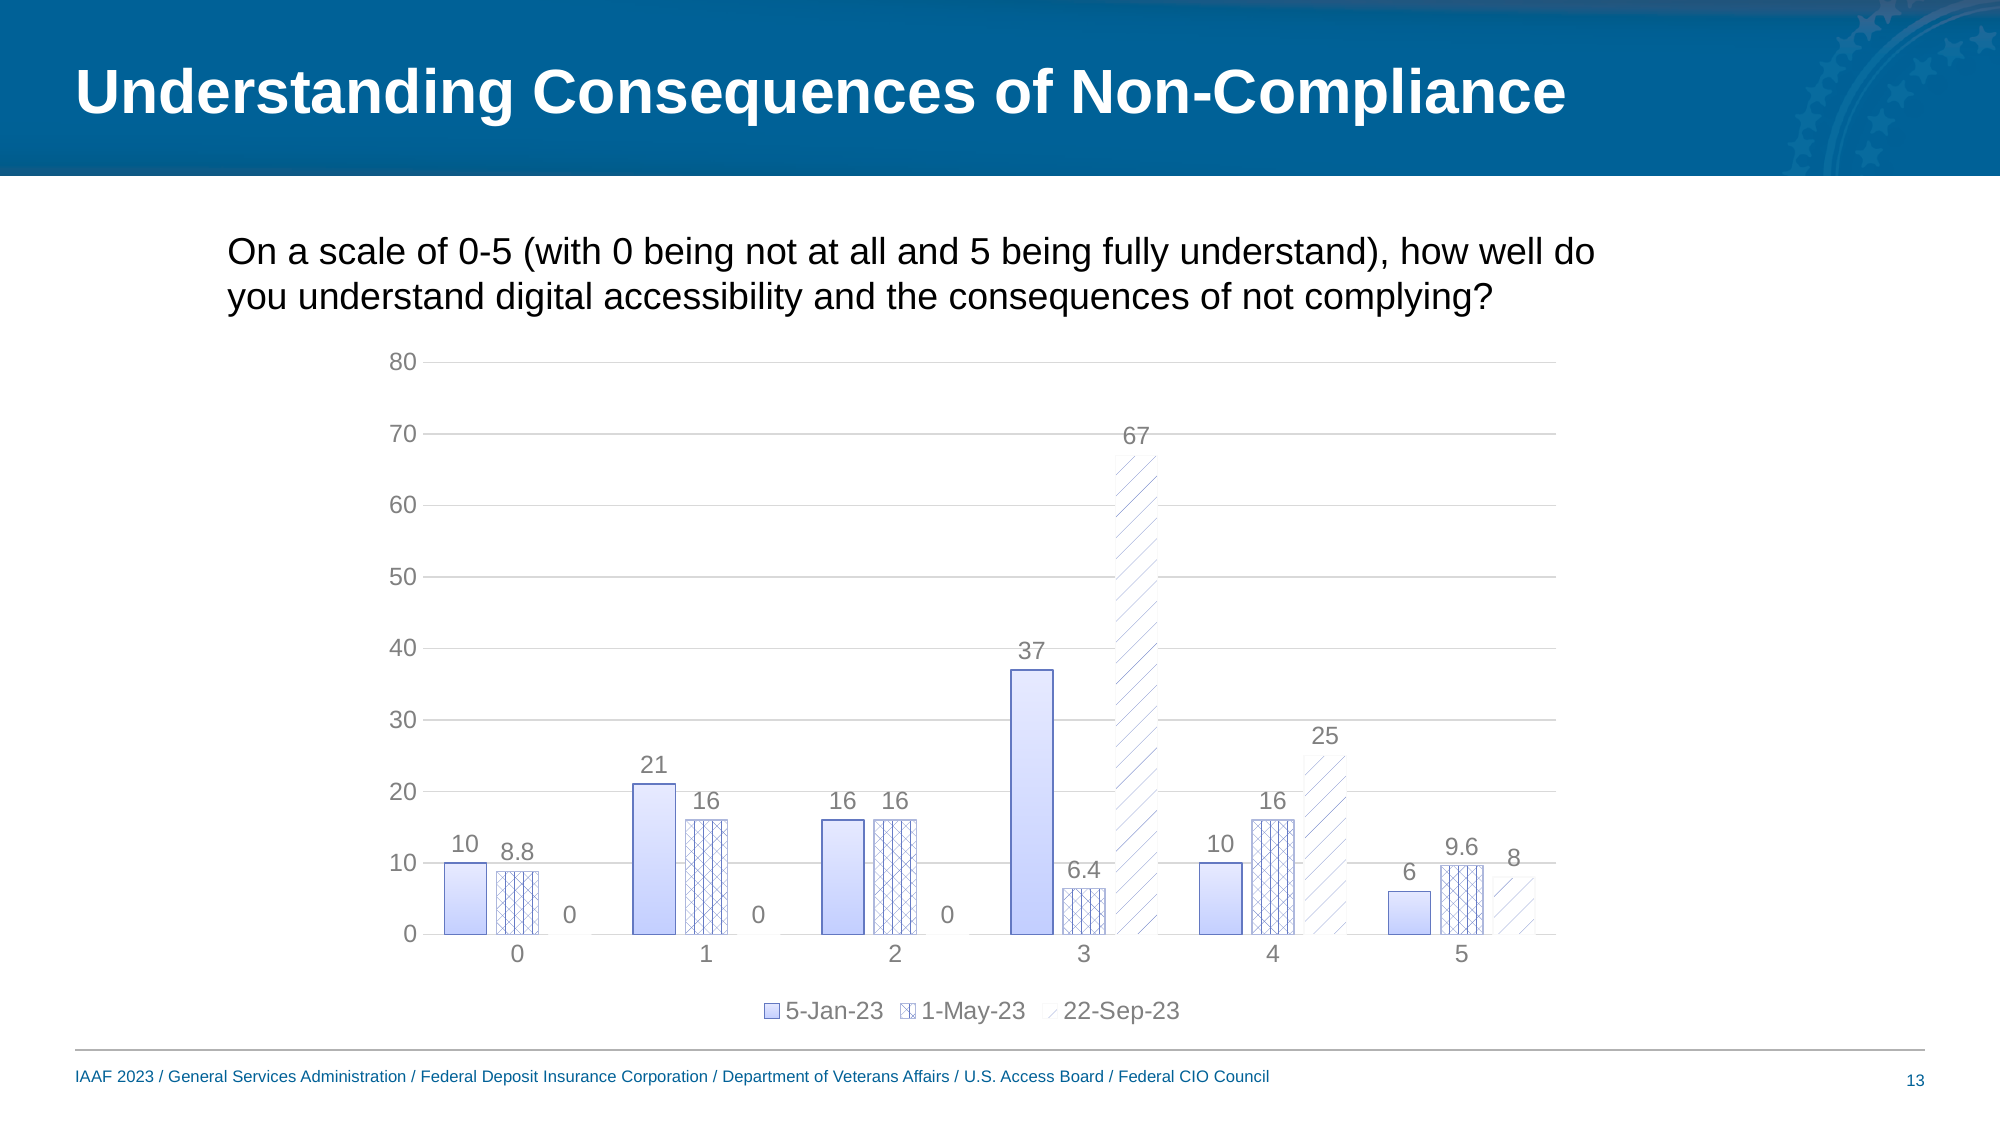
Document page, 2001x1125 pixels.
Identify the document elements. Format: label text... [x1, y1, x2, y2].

slide_number 13 [1880, 1065, 1925, 1095]
text_box On a scale of 0-5 (with 0 being not at all and 5 being fully understand), how well do you understand digital accessibility and the consequences of not complying? [212, 220, 1623, 336]
picture [0, 0, 2000, 176]
title Understanding Consequences of Non-Compliance [75, 52, 1800, 128]
picture [0, 168, 666, 176]
chart [364, 334, 1581, 1031]
